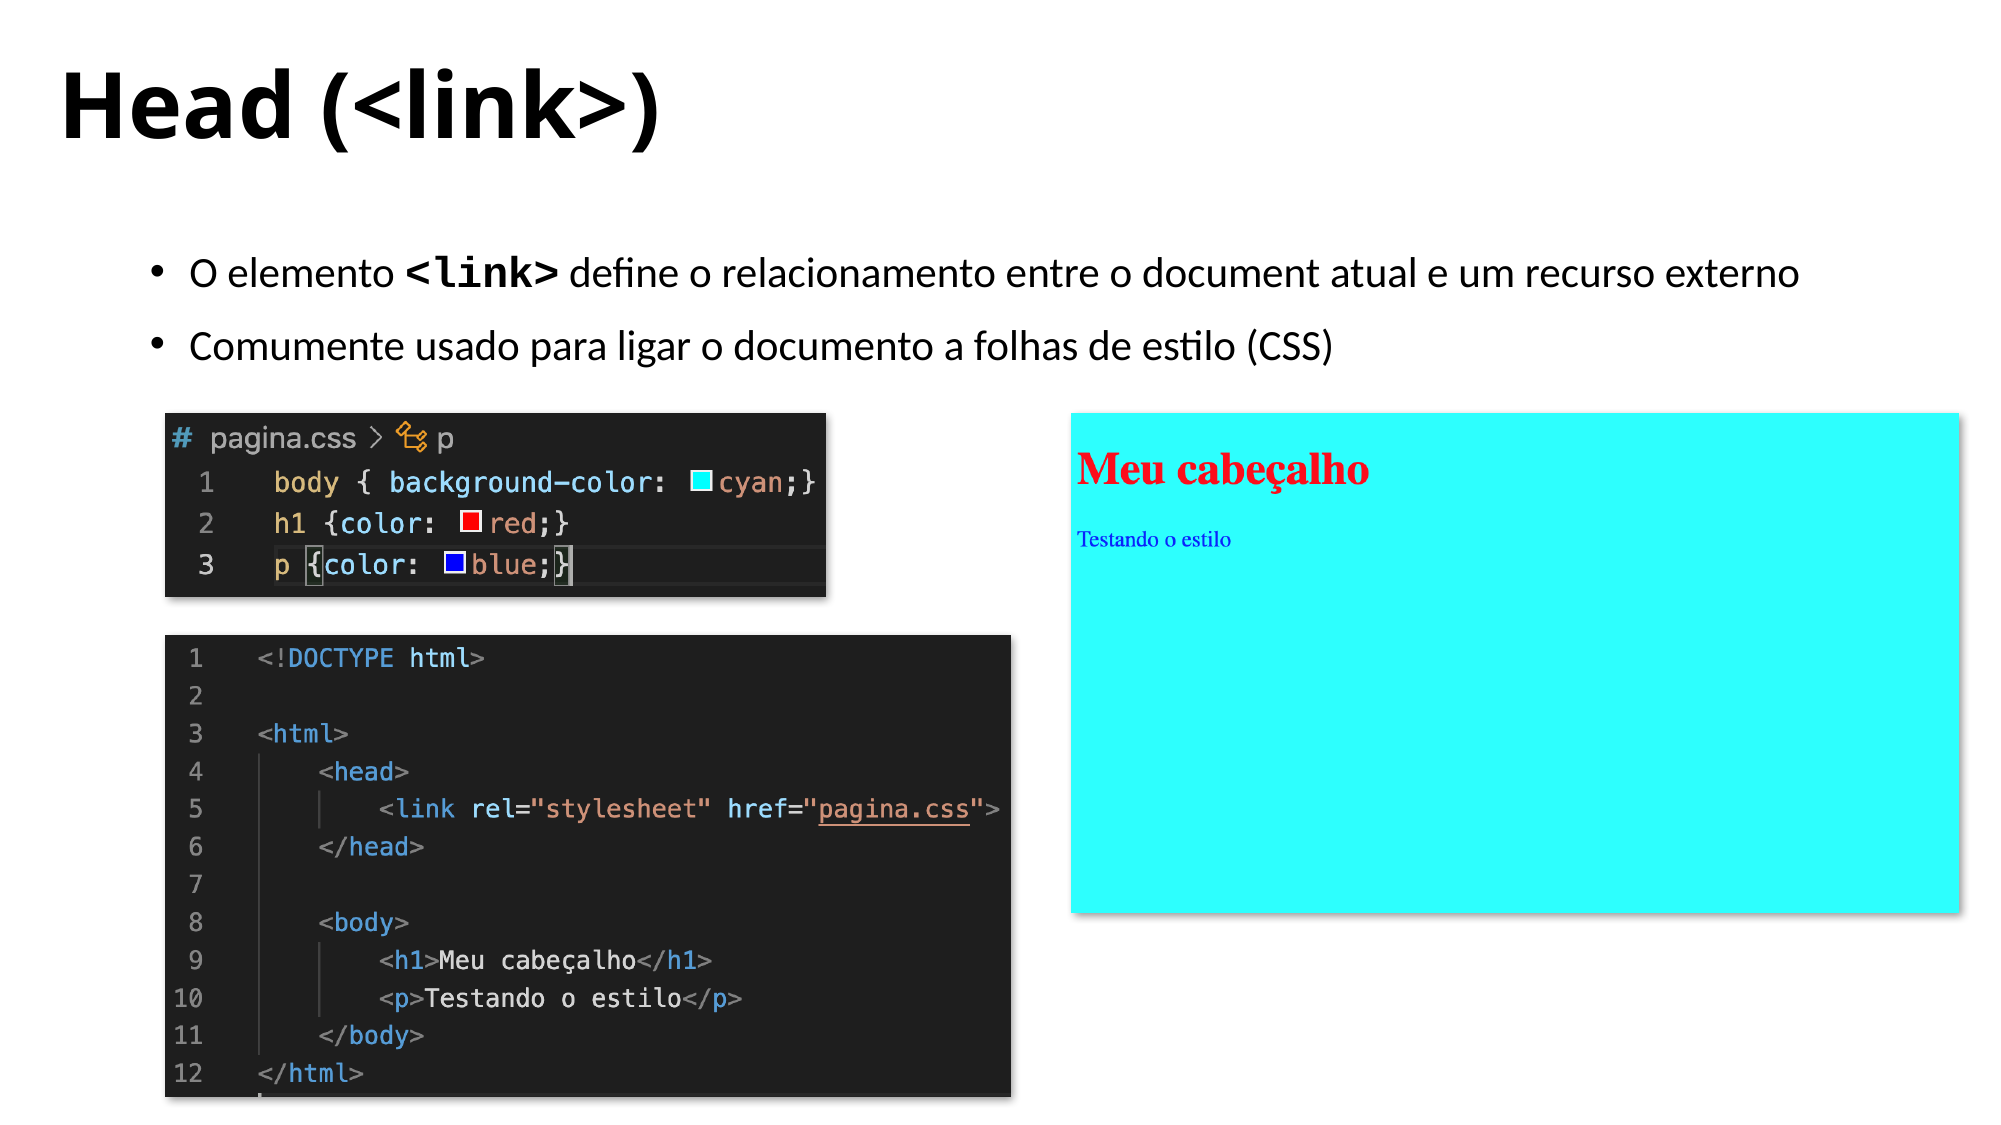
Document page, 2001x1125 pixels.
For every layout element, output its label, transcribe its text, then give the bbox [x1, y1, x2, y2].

picture [165, 413, 826, 597]
picture [165, 635, 1011, 1097]
text_box Head (<link>) [43, 0, 1769, 218]
list O elemento <link> define o relacionamento entre o document atual e um recurso externo Comumente usado para ligar o documento a folhas de estilo (CSS) [134, 232, 1835, 414]
picture [1071, 413, 1959, 914]
